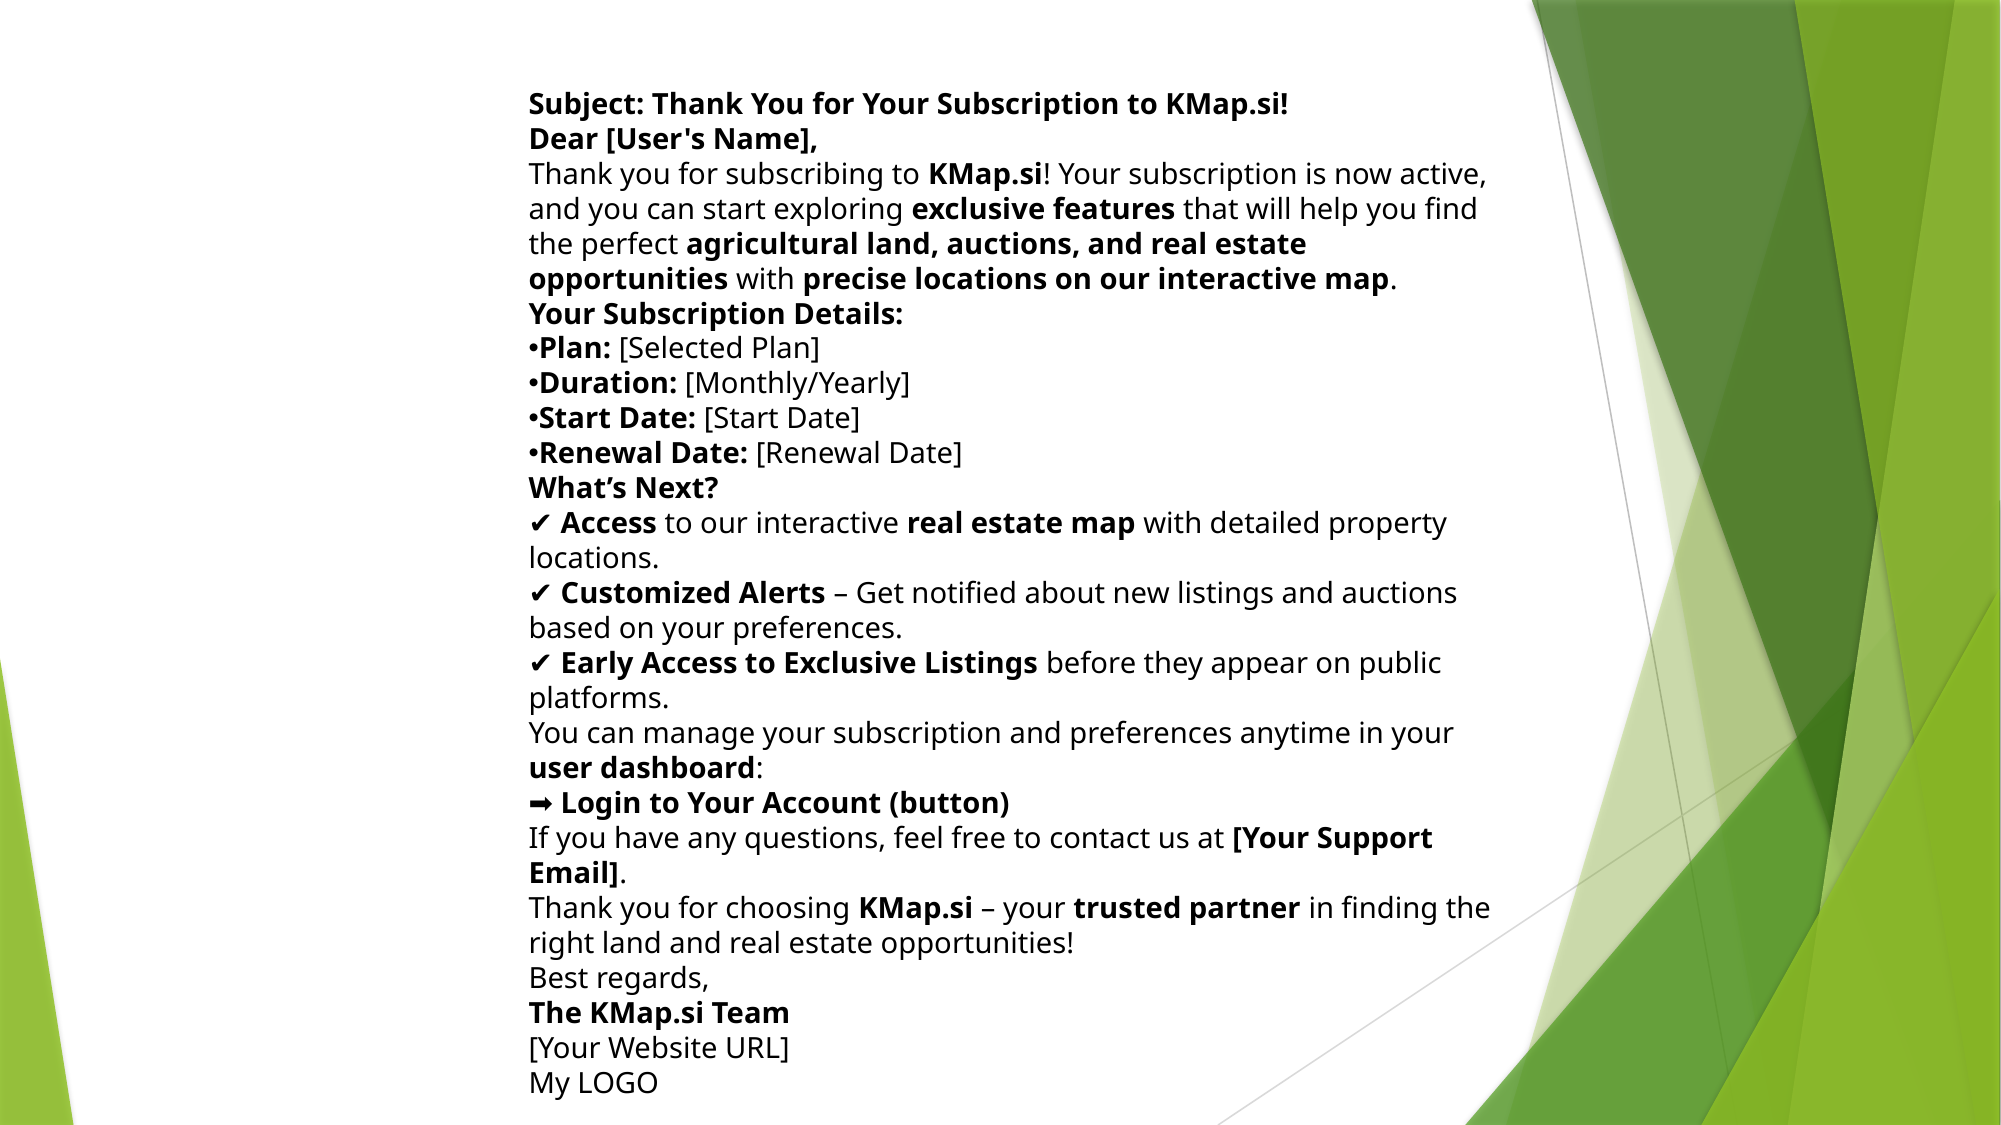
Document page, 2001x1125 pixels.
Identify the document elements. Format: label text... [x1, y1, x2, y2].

text_box Subject: Thank You for Your Subscription to KMap.si! Dear [User's Name], Thank you for subscribing to KMap.si! Your subscription is now active, and you can start exploring exclusive features that will help you find the perfect agricultural land, auctions, and real estate opportunities with precise locations on our interactive map. Your Subscription Details: Plan: [Selected Plan] Duration: [Monthly/Yearly] Start Date: [Start Date] Renewal Date: [Renewal Date] What’s Next? ✔ Access to our interactive real estate map with detailed property locations. ✔ Customized Alerts – Get notified about new listings and auctions based on your preferences. ✔ Early Access to Exclusive Listings before they appear on public platforms. You can manage your subscription and preferences anytime in your user dashboard: ➡ Login to Your Account (button) If you have any questions, feel free to contact us at [Your Support Email]. Thank you for choosing KMap.si – your trusted partner in finding the right land and real estate opportunities! Best regards, The KMap.si Team [Your Website URL] My LOGO [513, 77, 1515, 1107]
